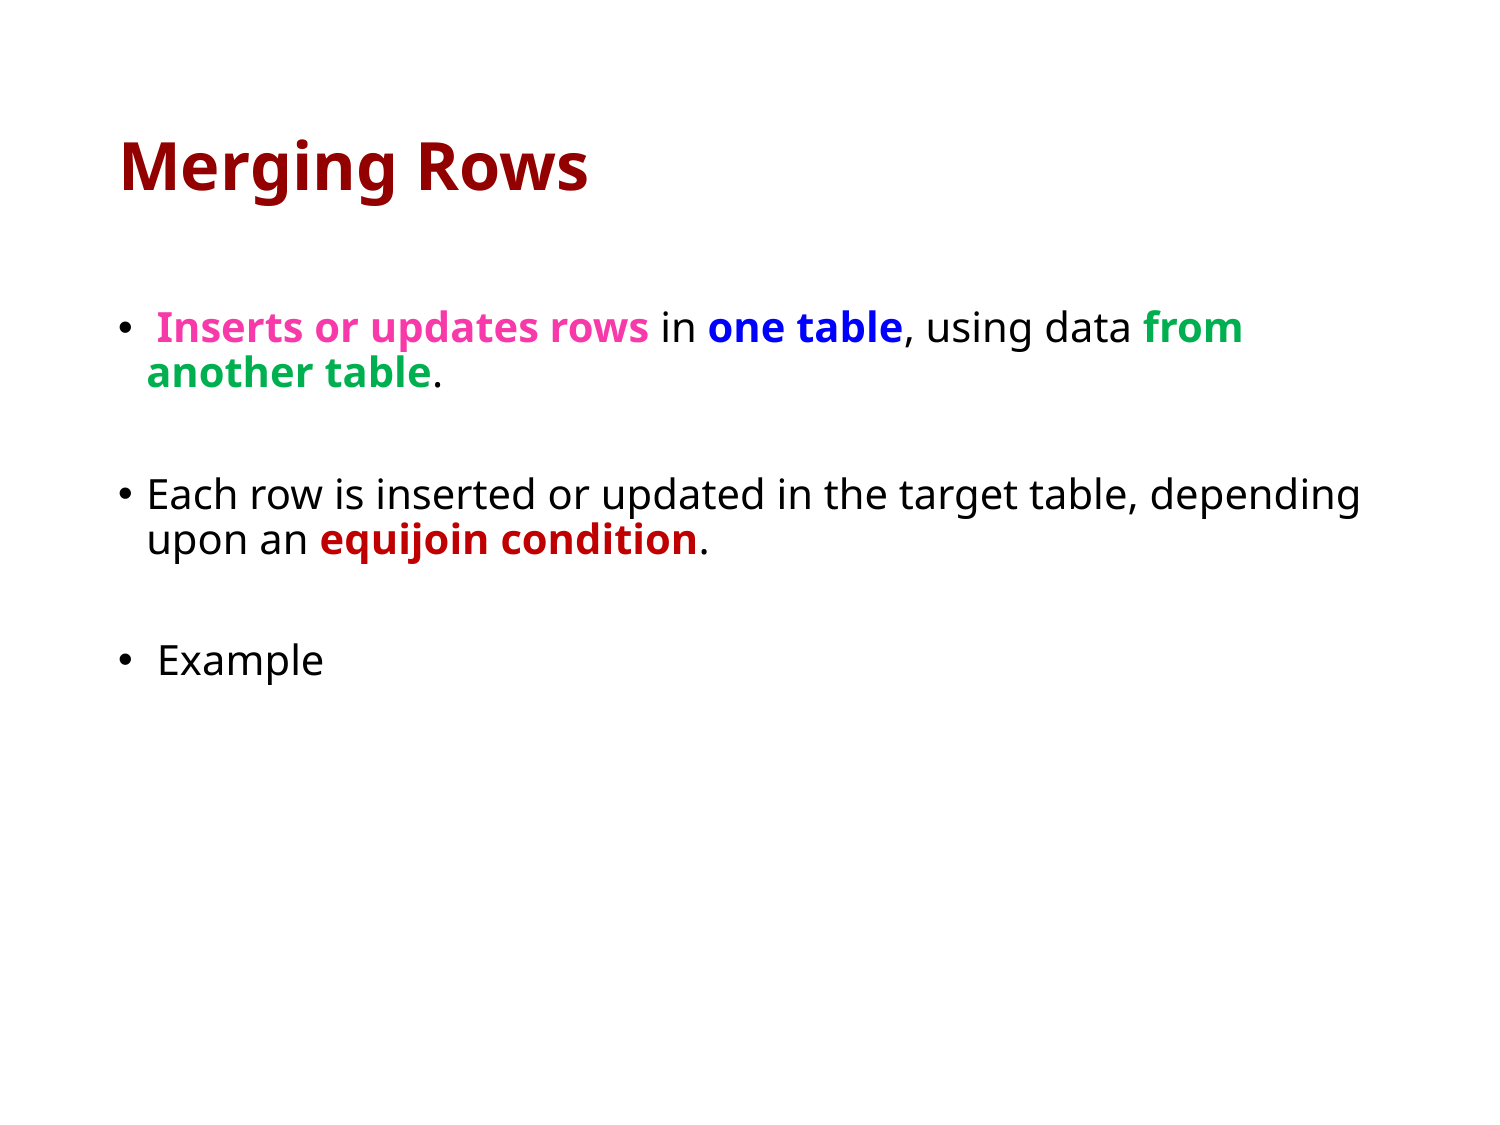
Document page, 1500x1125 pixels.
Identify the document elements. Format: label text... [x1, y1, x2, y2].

list Inserts or updates rows in one table, using data from another table. Each row is inserted or updated in the target table, depending upon an equijoin condition. Example [103, 299, 1397, 1014]
title Merging Rows [103, 59, 1397, 278]
